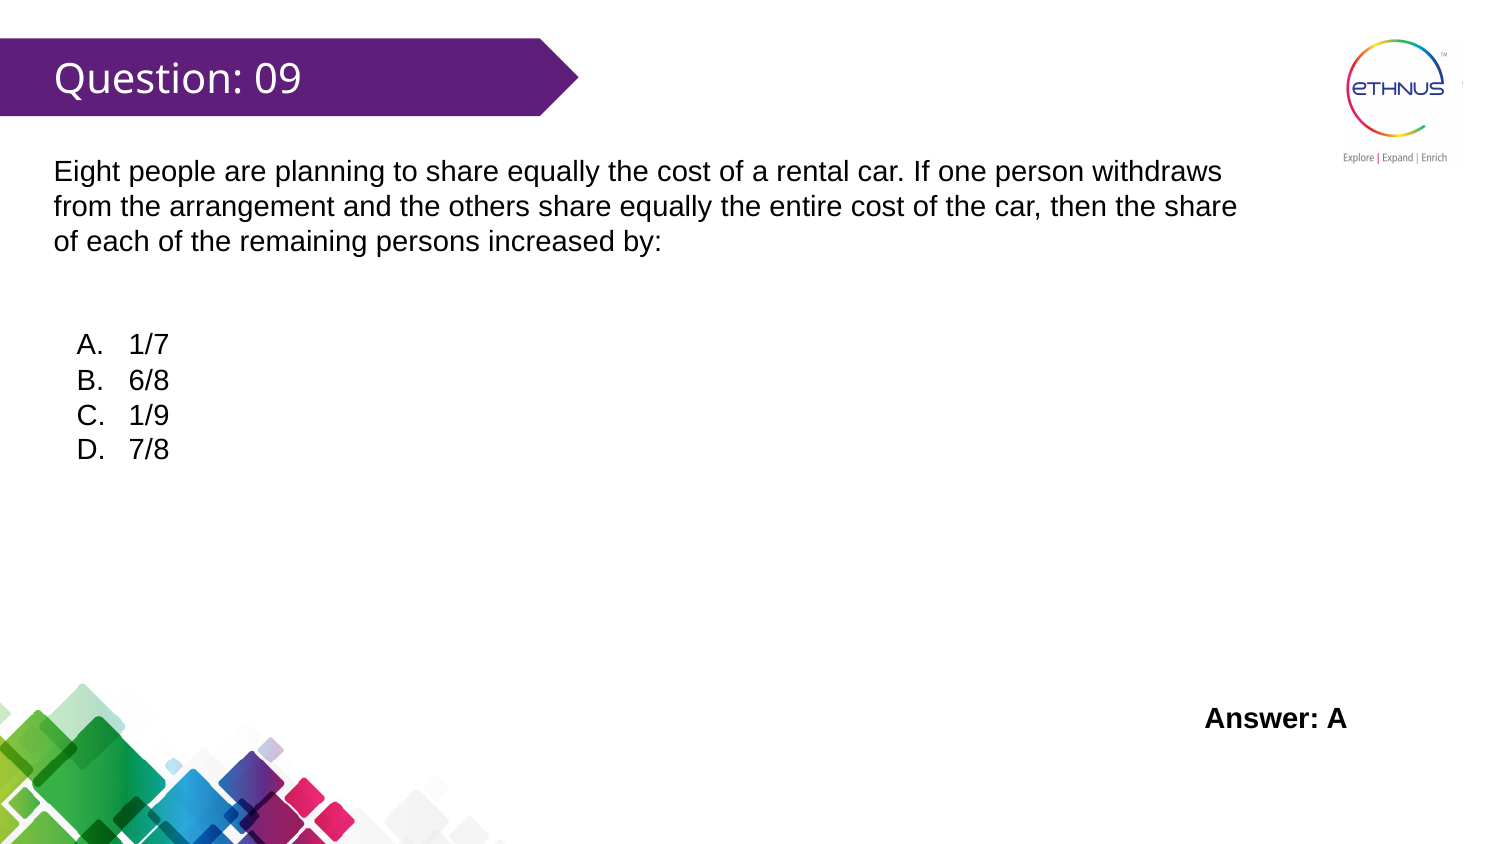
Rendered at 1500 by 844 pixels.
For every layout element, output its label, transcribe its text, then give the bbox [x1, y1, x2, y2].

text_box [0, 38, 53, 117]
text_box Eight people are planning to share equally the cost of a rental car. If one person withdraws from the arrangement and the others share equally the entire cost of the car, then the share of each of the remaining persons increased by: 1/7 6/8 1/9 7/8 [53, 152, 1265, 669]
text_box Answer: A [1189, 684, 1446, 763]
picture [1343, 38, 1463, 165]
text_box [518, 38, 579, 117]
text_box Question: 09 [53, 38, 518, 117]
picture [0, 668, 732, 844]
